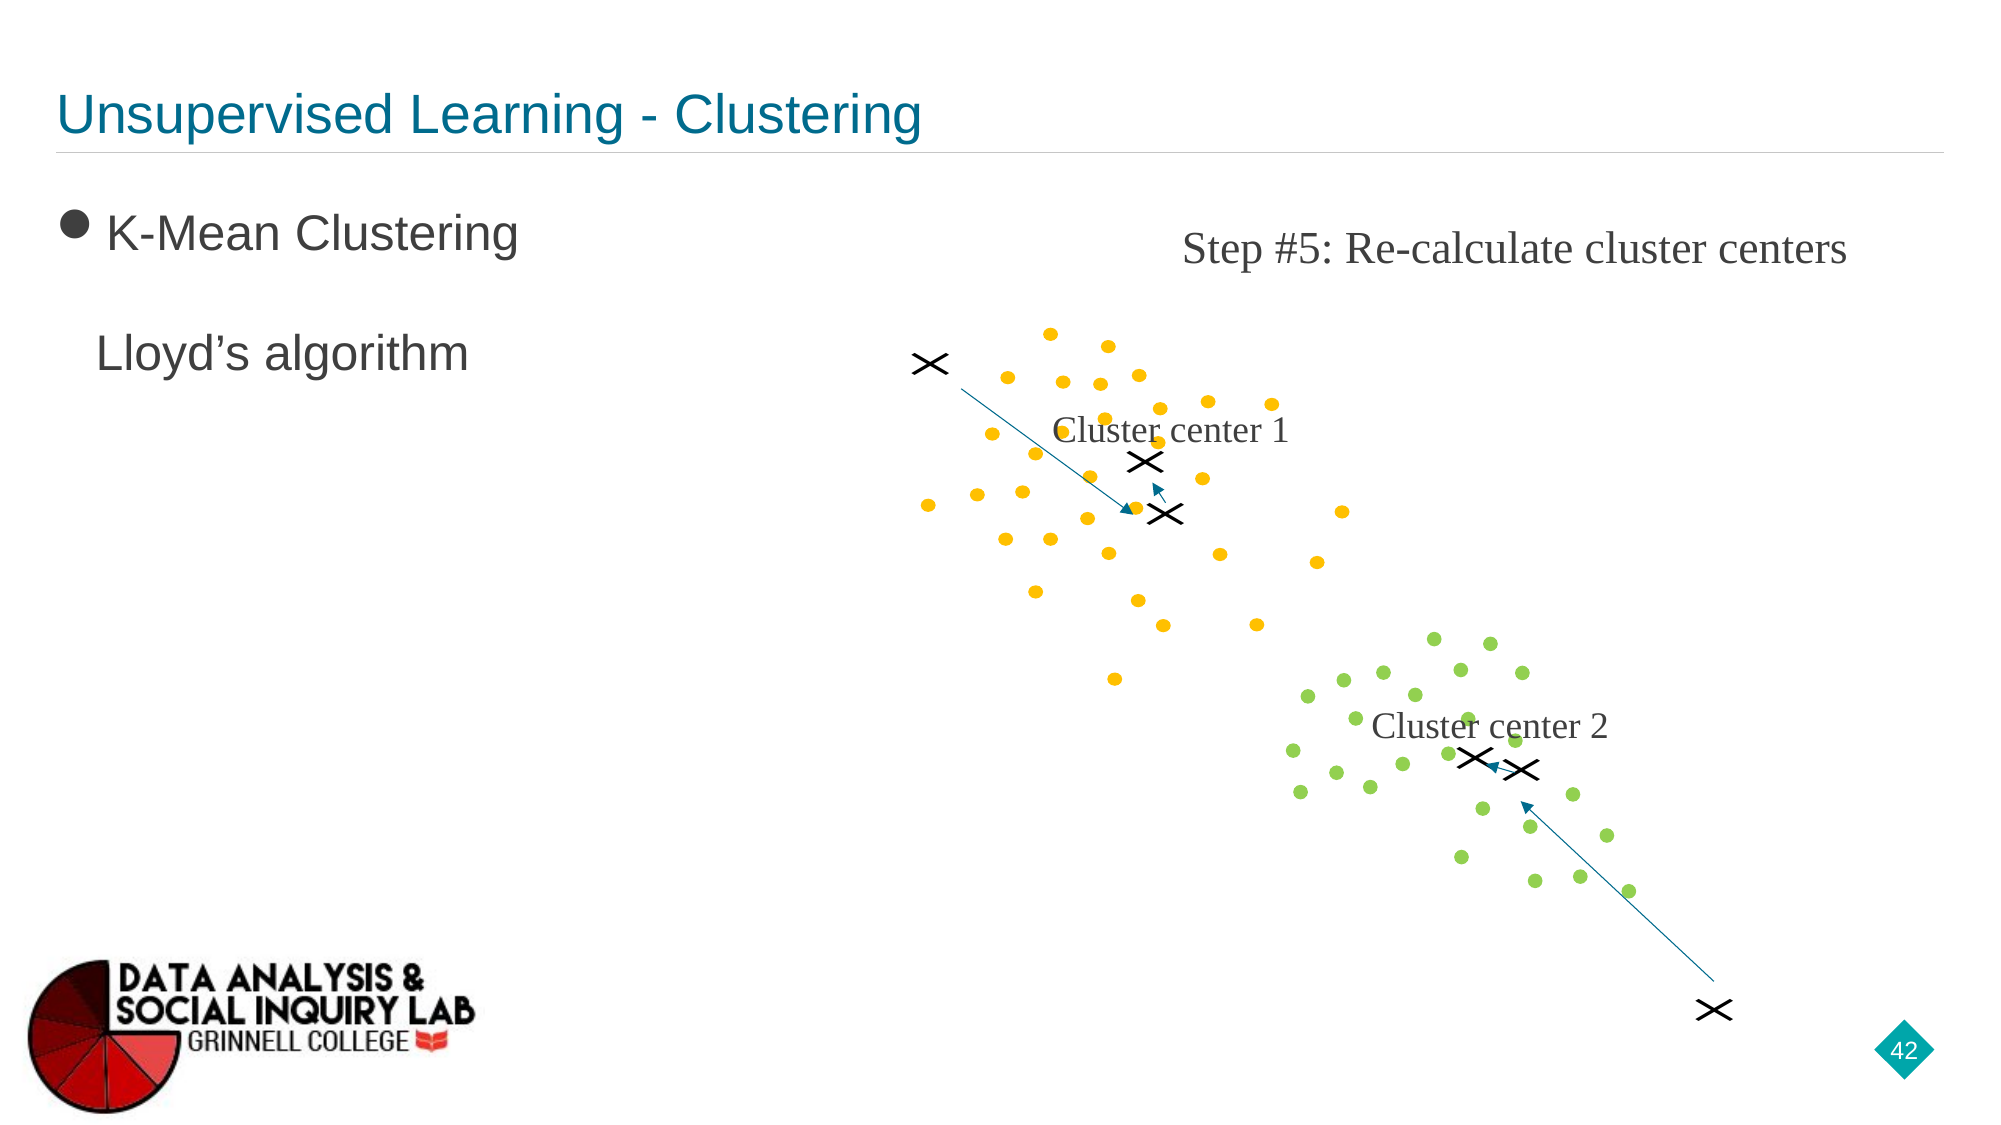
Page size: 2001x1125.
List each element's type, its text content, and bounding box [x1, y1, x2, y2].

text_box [1152, 482, 1166, 503]
text_box [919, 497, 937, 514]
text_box [1347, 710, 1357, 727]
text_box [1130, 367, 1148, 384]
text_box [1333, 504, 1351, 520]
text_box [1335, 671, 1353, 689]
text_box [1099, 338, 1117, 355]
text_box [1092, 376, 1110, 388]
text_box [1564, 786, 1582, 794]
text_box [1299, 687, 1317, 705]
text_box [1526, 872, 1542, 890]
text_box [1129, 592, 1147, 609]
list K-Mean Clustering Lloyd’s algorithm [56, 200, 1944, 988]
text_box [1152, 401, 1168, 405]
text_box [1199, 394, 1217, 405]
text_box [1248, 617, 1266, 633]
text_box [1292, 783, 1310, 801]
text_box [1394, 755, 1412, 773]
text_box [1042, 531, 1060, 547]
text_box [1308, 554, 1326, 571]
text_box [1132, 500, 1145, 516]
text_box [1521, 818, 1539, 836]
text_box [1453, 848, 1470, 866]
text_box [1194, 471, 1212, 487]
text_box [1481, 635, 1499, 653]
title Unsupervised Learning - Clustering [56, 58, 1944, 146]
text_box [1485, 764, 1515, 773]
text_box Cluster center 1 [1134, 405, 1299, 448]
text_box [1042, 326, 1060, 343]
text_box [1100, 545, 1118, 562]
text_box [997, 531, 1015, 547]
text_box [1506, 739, 1524, 750]
text_box [999, 369, 1017, 386]
text_box [1106, 671, 1124, 687]
text_box [1054, 374, 1072, 388]
text_box [1079, 515, 1097, 527]
text_box [1211, 546, 1229, 563]
text_box [1284, 742, 1302, 759]
text_box [1328, 764, 1345, 782]
picture [1532, 811, 1539, 819]
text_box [961, 388, 1134, 515]
text_box [1474, 800, 1492, 817]
picture [0, 954, 530, 1125]
text_box Cluster center 2 [1357, 701, 1624, 739]
text_box [1513, 664, 1531, 682]
text_box [1361, 778, 1379, 796]
text_box [1154, 617, 1172, 634]
text_box [1452, 661, 1470, 679]
text_box [1406, 686, 1424, 701]
text_box [1263, 396, 1281, 405]
text_box [1027, 584, 1045, 600]
text_box [1439, 745, 1457, 763]
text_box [1542, 794, 1714, 982]
text_box [1425, 630, 1443, 648]
text_box Step #5: Re-calculate cluster centers [1047, 182, 1983, 282]
text_box [1375, 664, 1392, 681]
